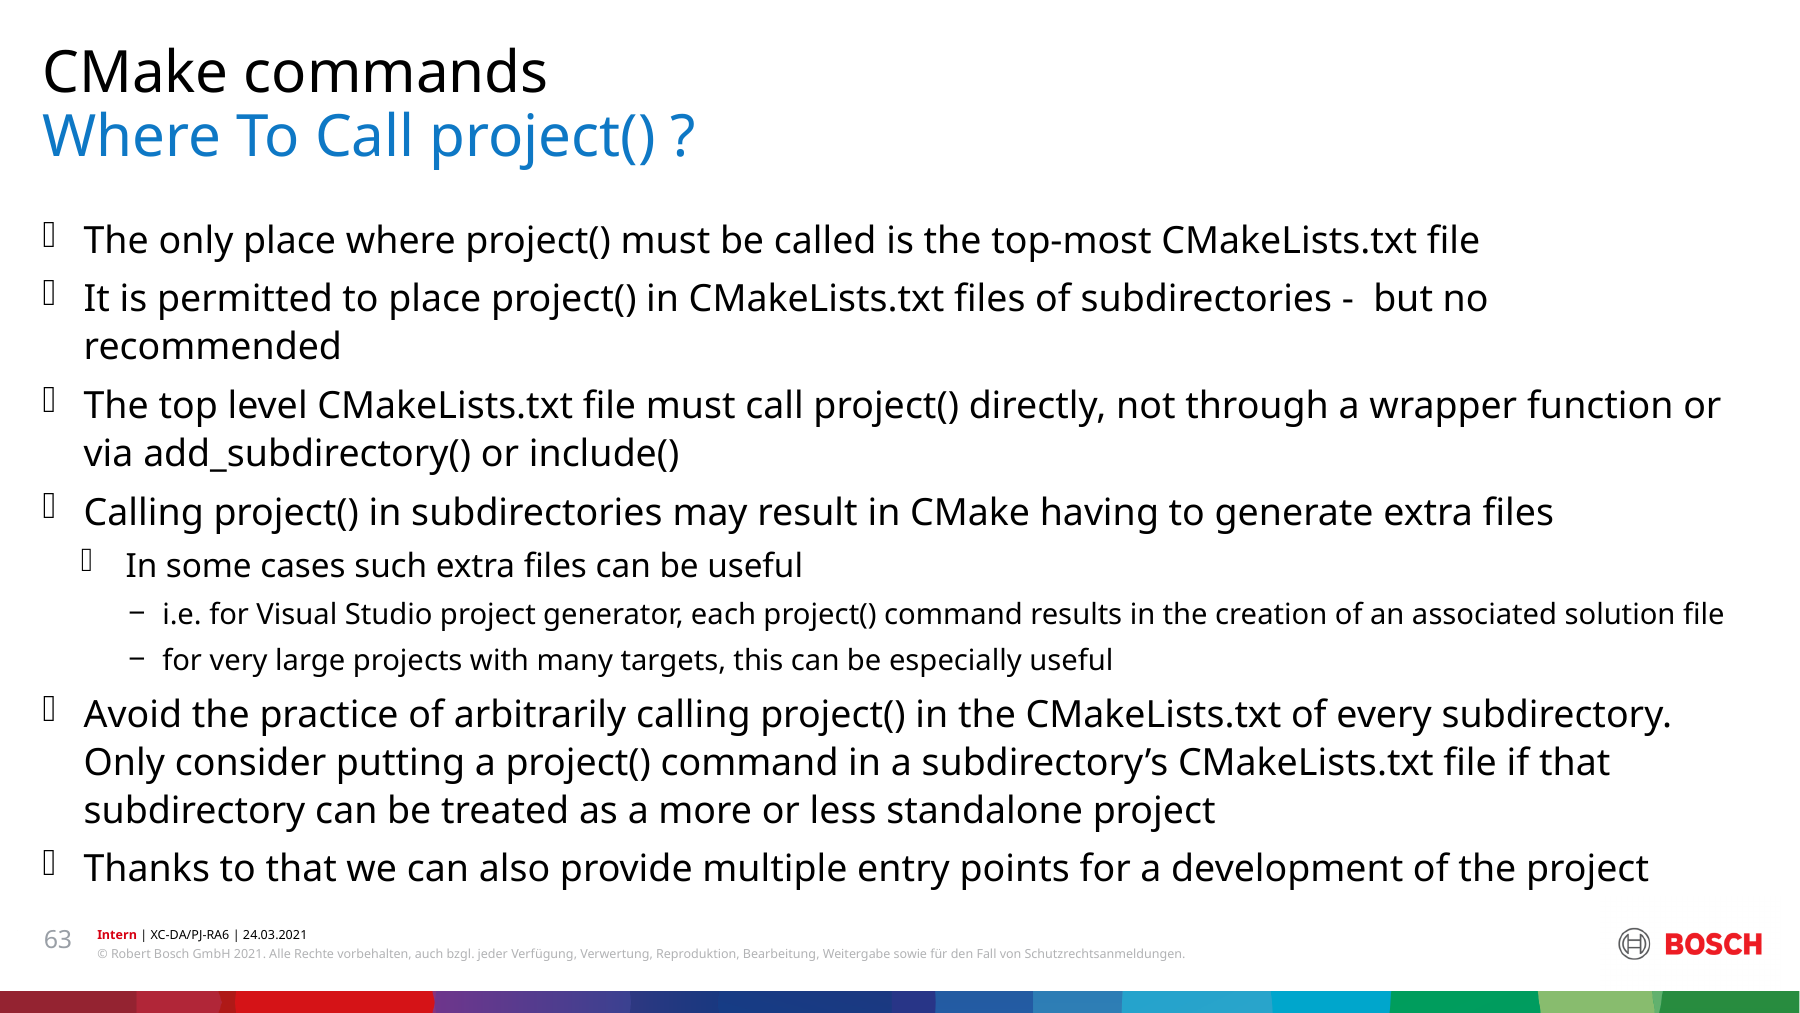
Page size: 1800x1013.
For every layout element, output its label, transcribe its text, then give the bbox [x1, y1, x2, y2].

picture [0, 905, 1272, 1013]
list The only place where project() must be called is the top-most CMakeLists.txt file It is permitted to place project() in CMakeLists.txt files of subdirectories - but no recommended The top level CMakeLists.txt file must call project() directly, not through a wrapper function or via add_subdirectory() or include() Calling project() in subdirectories may result in CMake having to generate extra files In some cases such extra files can be useful i.e. for Visual Studio project generator, each project() command results in the creation of an associated solution file for very large projects with many targets, this can be especially useful Avoid the practice of arbitrarily calling project() in the CMakeLists.txt of every subdirectory. Only consider putting a project() command in a subdirectory’s CMakeLists.txt file if that subdirectory can be treated as a more or less standalone project Thanks to that we can also provide multiple entry points for a development of the project [42, 212, 1757, 897]
picture [1390, 896, 1800, 1013]
list CMake commands [42, 42, 1757, 107]
title Where To Call project() ? [42, 107, 1757, 171]
slide_number 63 [43, 923, 92, 991]
